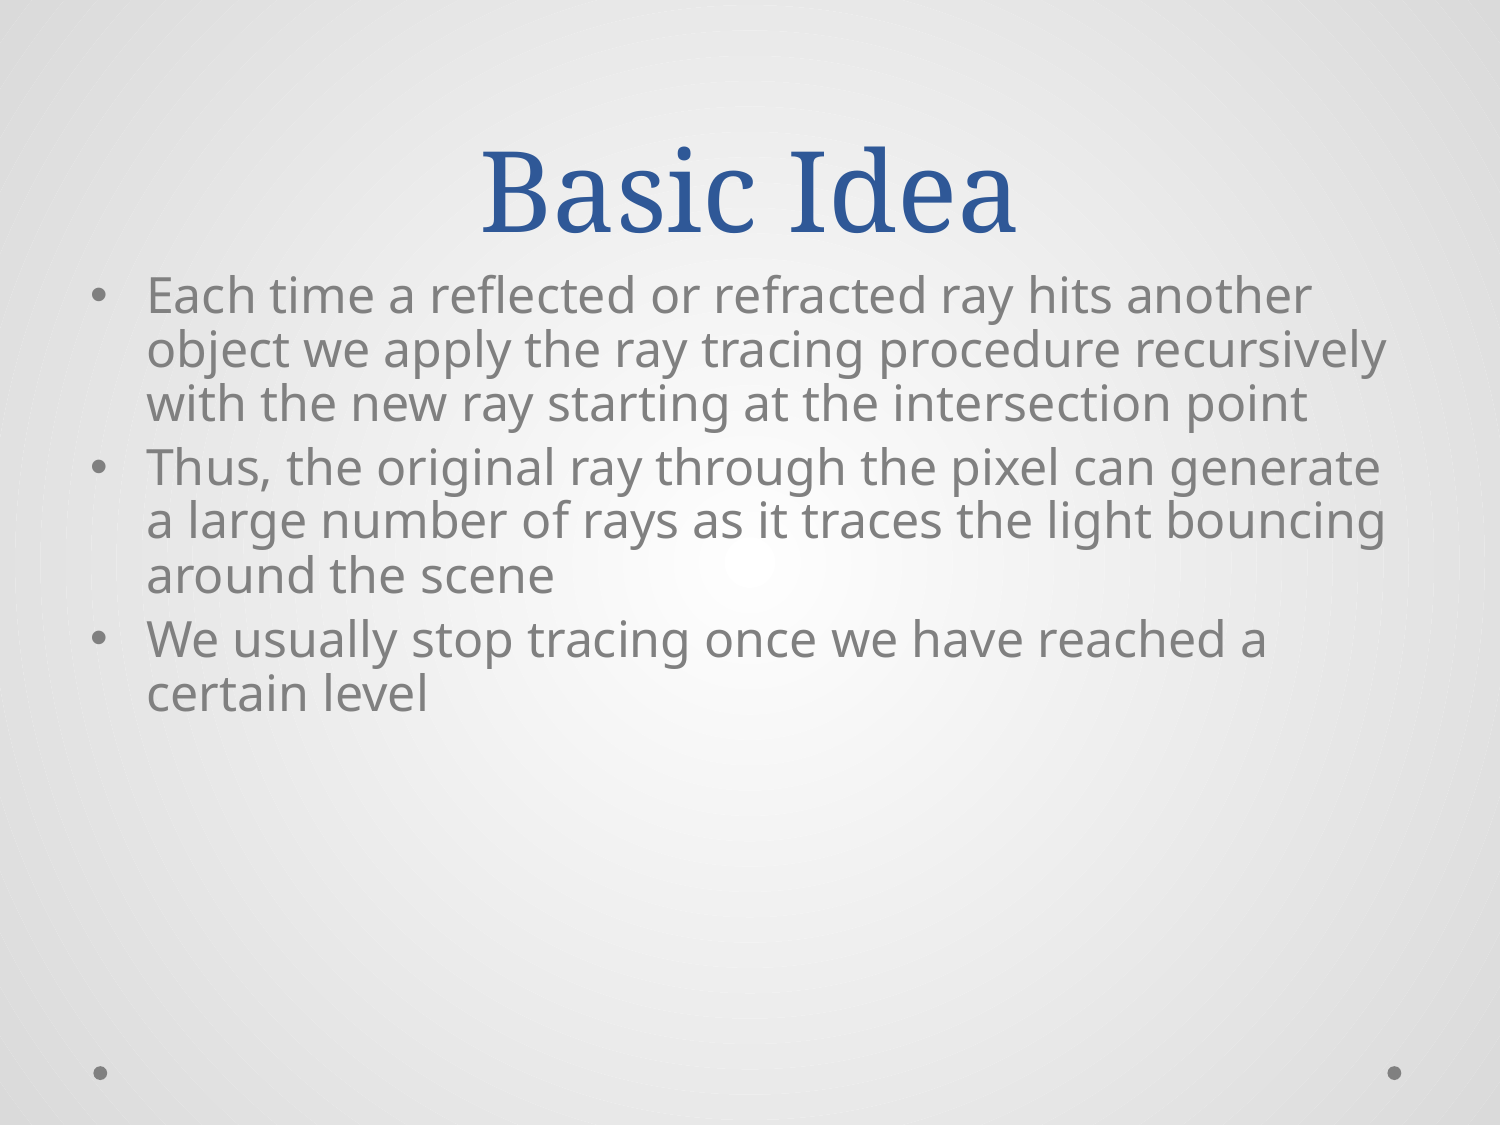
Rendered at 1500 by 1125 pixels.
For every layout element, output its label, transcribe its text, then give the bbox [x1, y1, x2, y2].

title Basic Idea [75, 0, 1425, 262]
list Each time a reflected or refracted ray hits another object we apply the ray tracing procedure recursively with the new ray starting at the intersection point Thus, the original ray through the pixel can generate a large number of rays as it traces the light bouncing around the scene We usually stop tracing once we have reached a certain level [75, 262, 1425, 1005]
